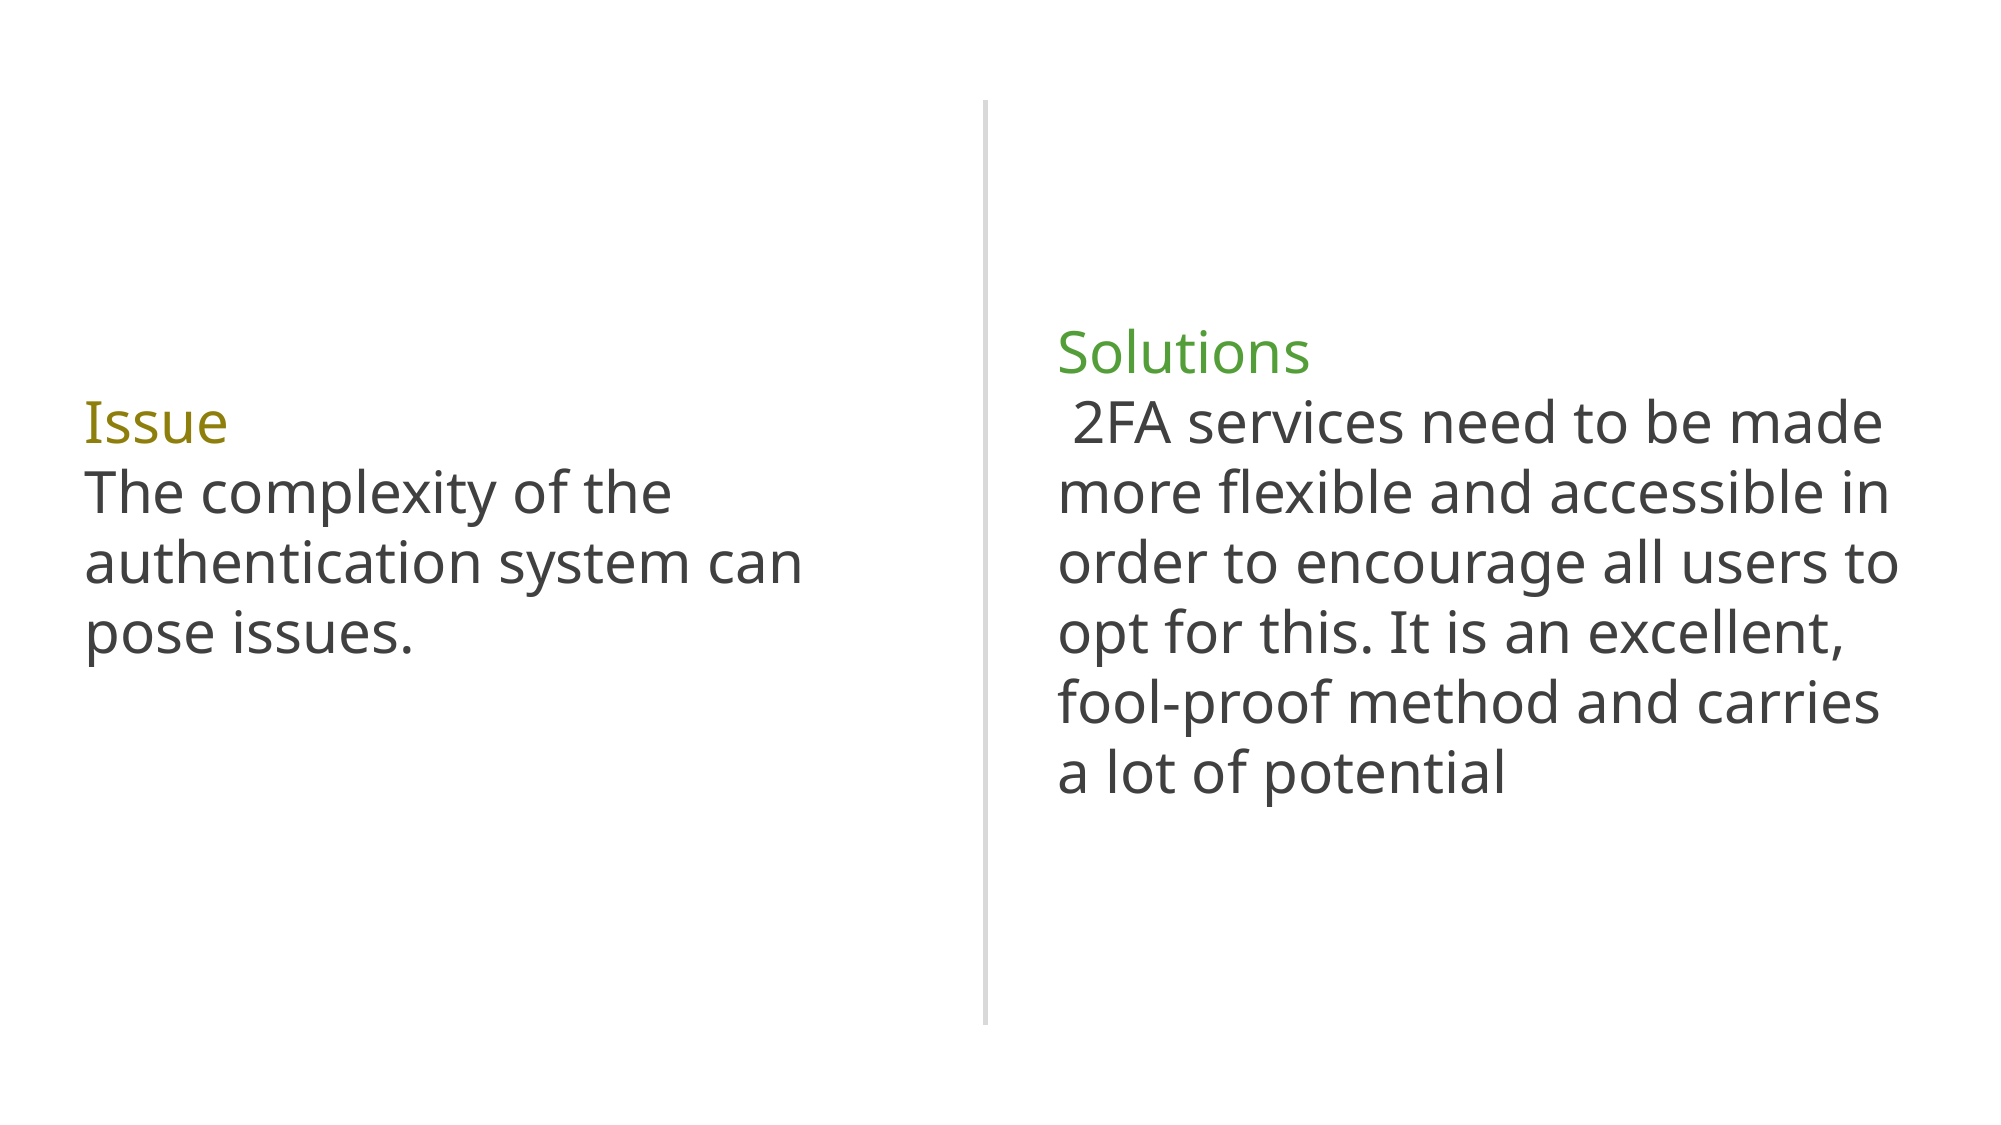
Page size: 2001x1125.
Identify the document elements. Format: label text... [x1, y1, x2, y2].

text_box Issue The complexity of the authentication system can pose issues. [69, 378, 958, 673]
text_box Solutions 2FA services need to be made more flexible and accessible in order to encourage all users to opt for this. It is an excellent, fool-proof method and carries a lot of potential [1042, 307, 1931, 813]
